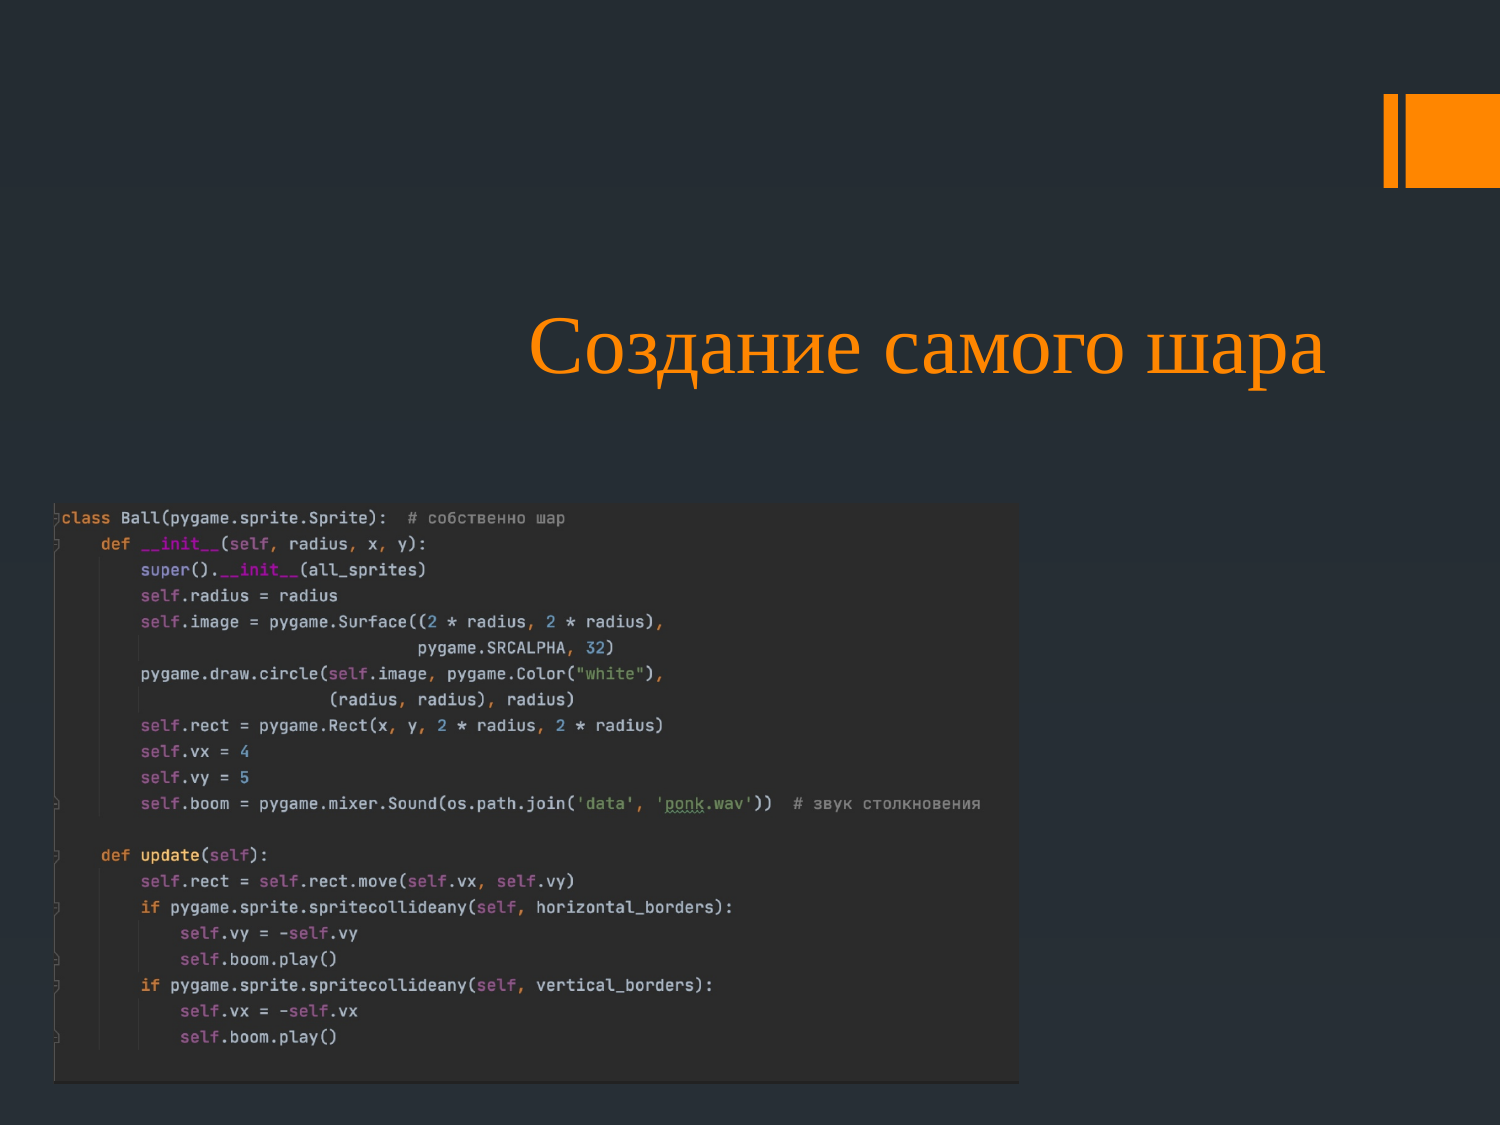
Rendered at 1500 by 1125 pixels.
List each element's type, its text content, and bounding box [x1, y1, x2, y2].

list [52, 502, 1019, 1085]
title Создание самого шара [513, 208, 1500, 398]
